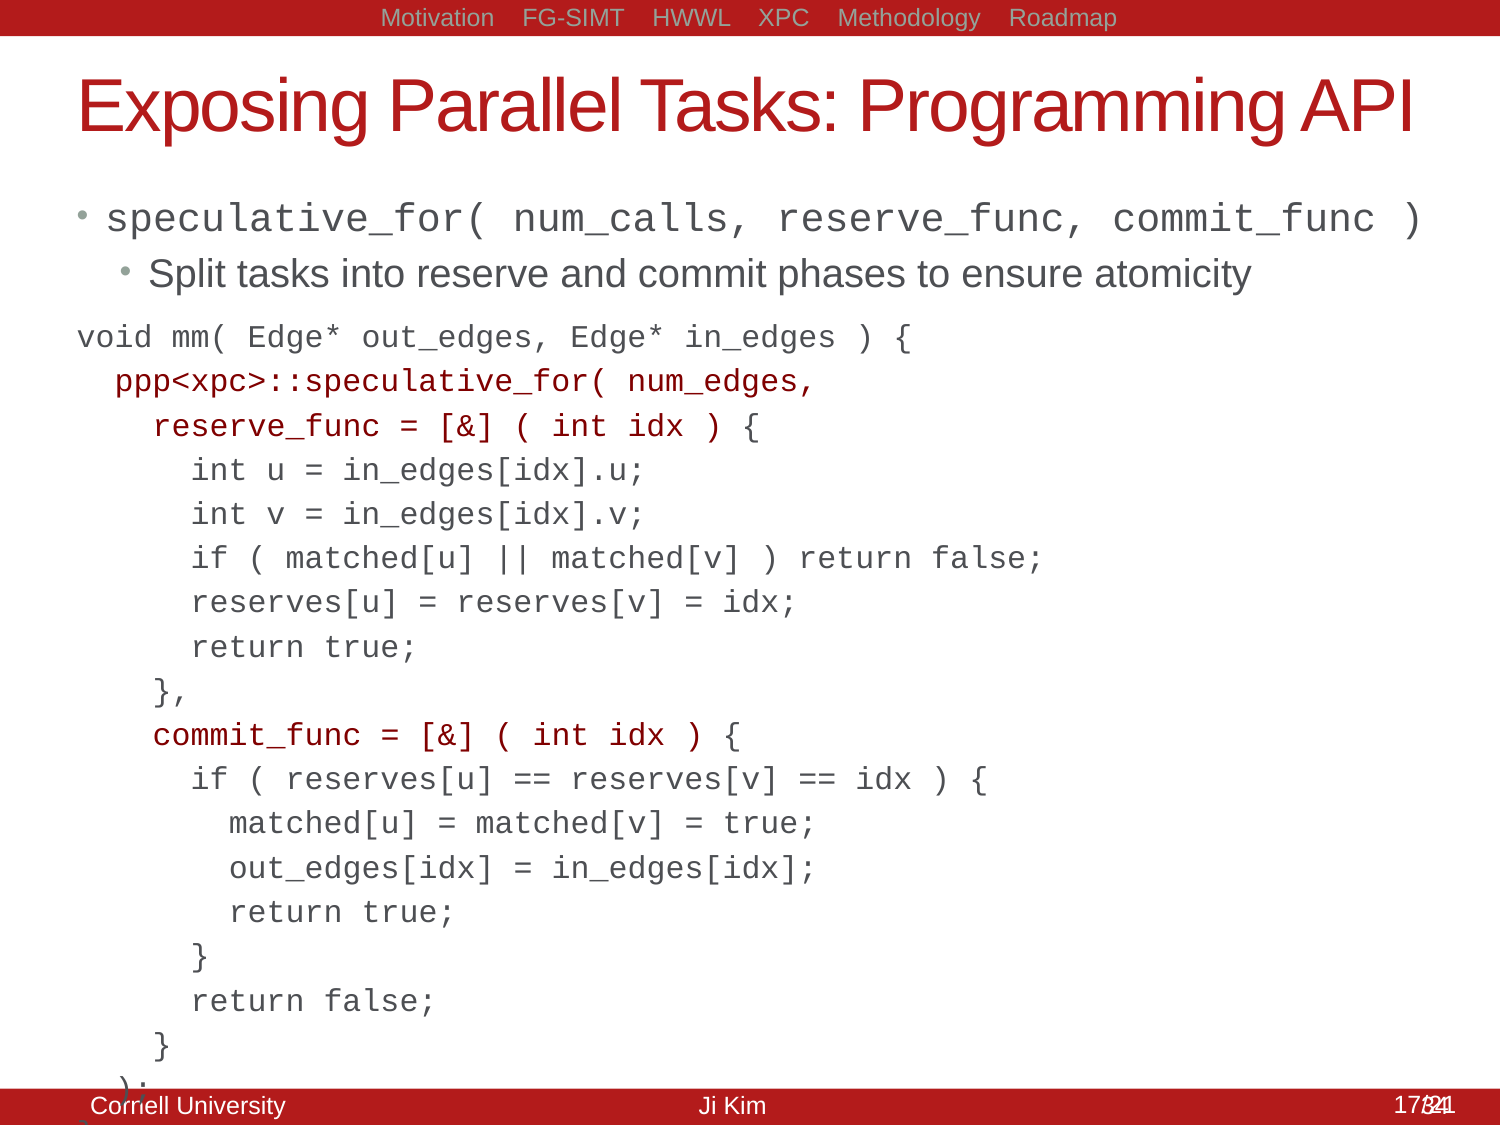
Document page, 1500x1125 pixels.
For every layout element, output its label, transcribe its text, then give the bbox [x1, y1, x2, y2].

title Exposing Parallel Tasks: Programming API [61, 37, 1463, 166]
text_box speculative_for( num_calls, reserve_func, commit_func ) Split tasks into reserve and commit phases to ensure atomicity void mm( Edge* out_edges, Edge* in_edges ) { ppp<xpc>::speculative_for( num_edges, reserve_func = [&] ( int idx ) { int u = in_edges[idx].u; int v = in_edges[idx].v; if ( matched[u] || matched[v] ) return false; reserves[u] = reserves[v] = idx; return true; }, commit_func = [&] ( int idx ) { if ( reserves[u] == reserves[v] == idx ) { matched[u] = matched[v] = true; out_edges[idx] = in_edges[idx]; return true; } return false; } ); } [61, 183, 1500, 1125]
slide_number 34 [1114, 1074, 1464, 1125]
